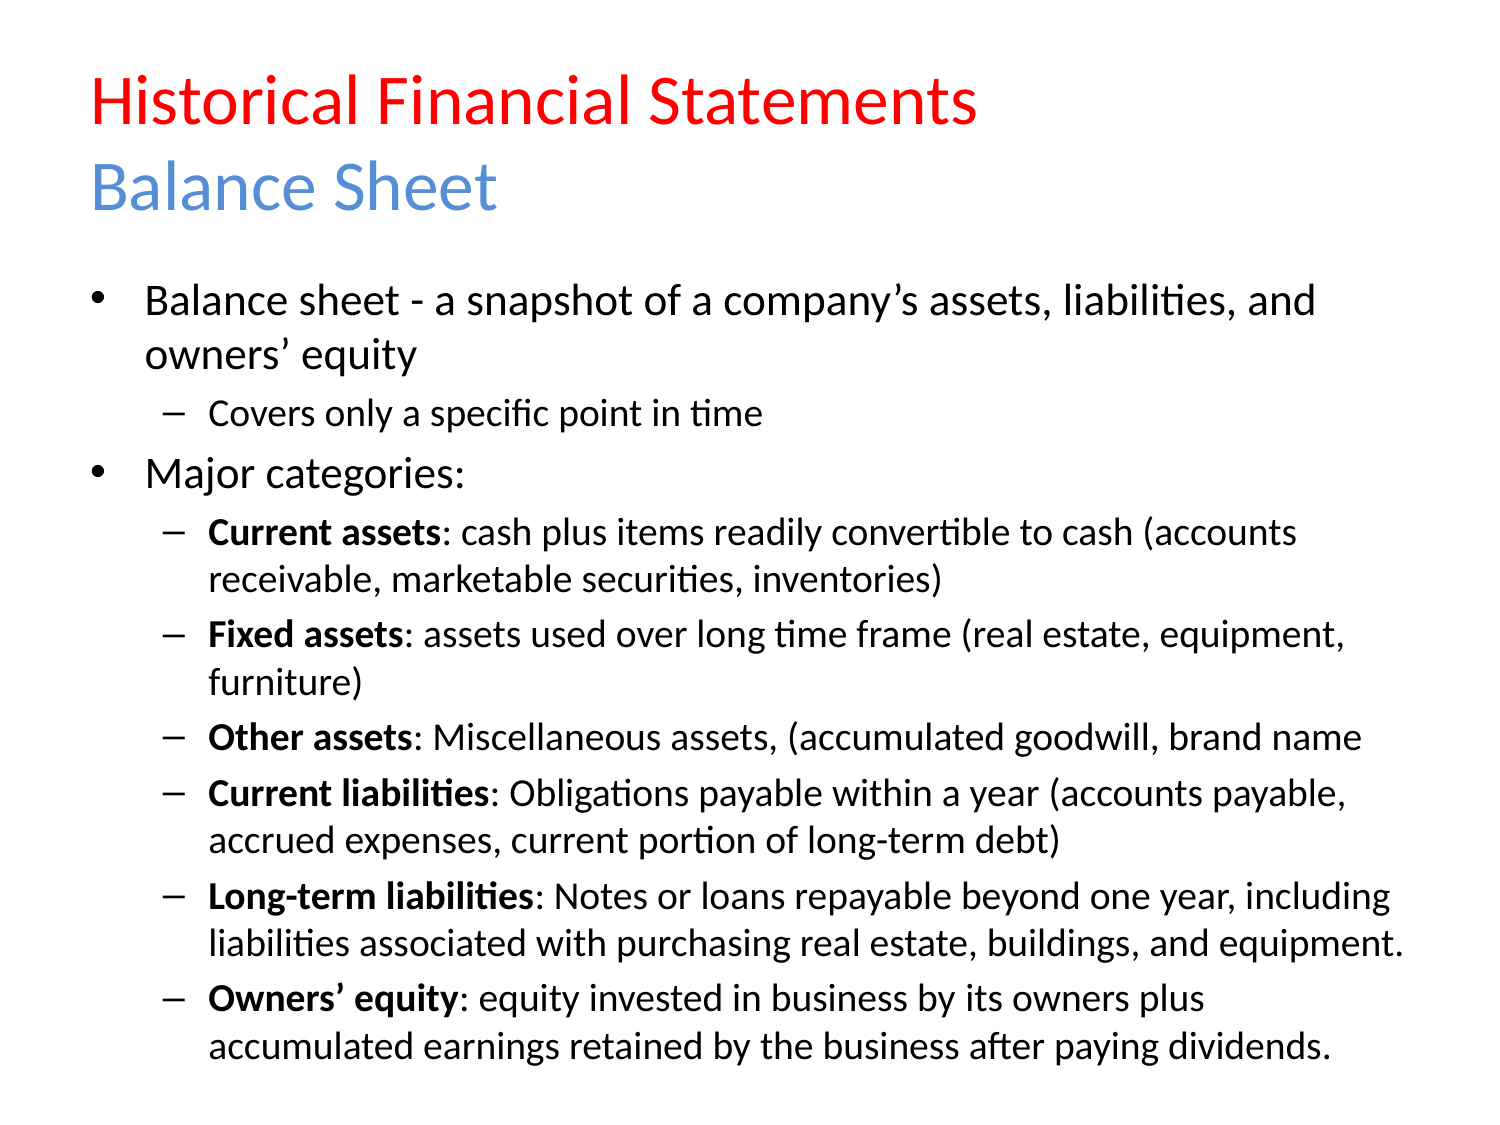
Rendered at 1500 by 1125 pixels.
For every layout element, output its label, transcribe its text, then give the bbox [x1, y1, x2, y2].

title Historical Financial Statements Balance Sheet [75, 45, 1425, 233]
list Balance sheet - a snapshot of a company’s assets, liabilities, and owners’ equity Covers only a specific point in time Major categories: Current assets: cash plus items readily convertible to cash (accounts receivable, marketable securities, inventories) Fixed assets: assets used over long time frame (real estate, equipment, furniture) Other assets: Miscellaneous assets, (accumulated goodwill, brand name Current liabilities: Obligations payable within a year (accounts payable, accrued expenses, current portion of long-term debt) Long-term liabilities: Notes or loans repayable beyond one year, including liabilities associated with purchasing real estate, buildings, and equipment. Owners’ equity: equity invested in business by its owners plus accumulated earnings retained by the business after paying dividends. [75, 262, 1425, 1088]
